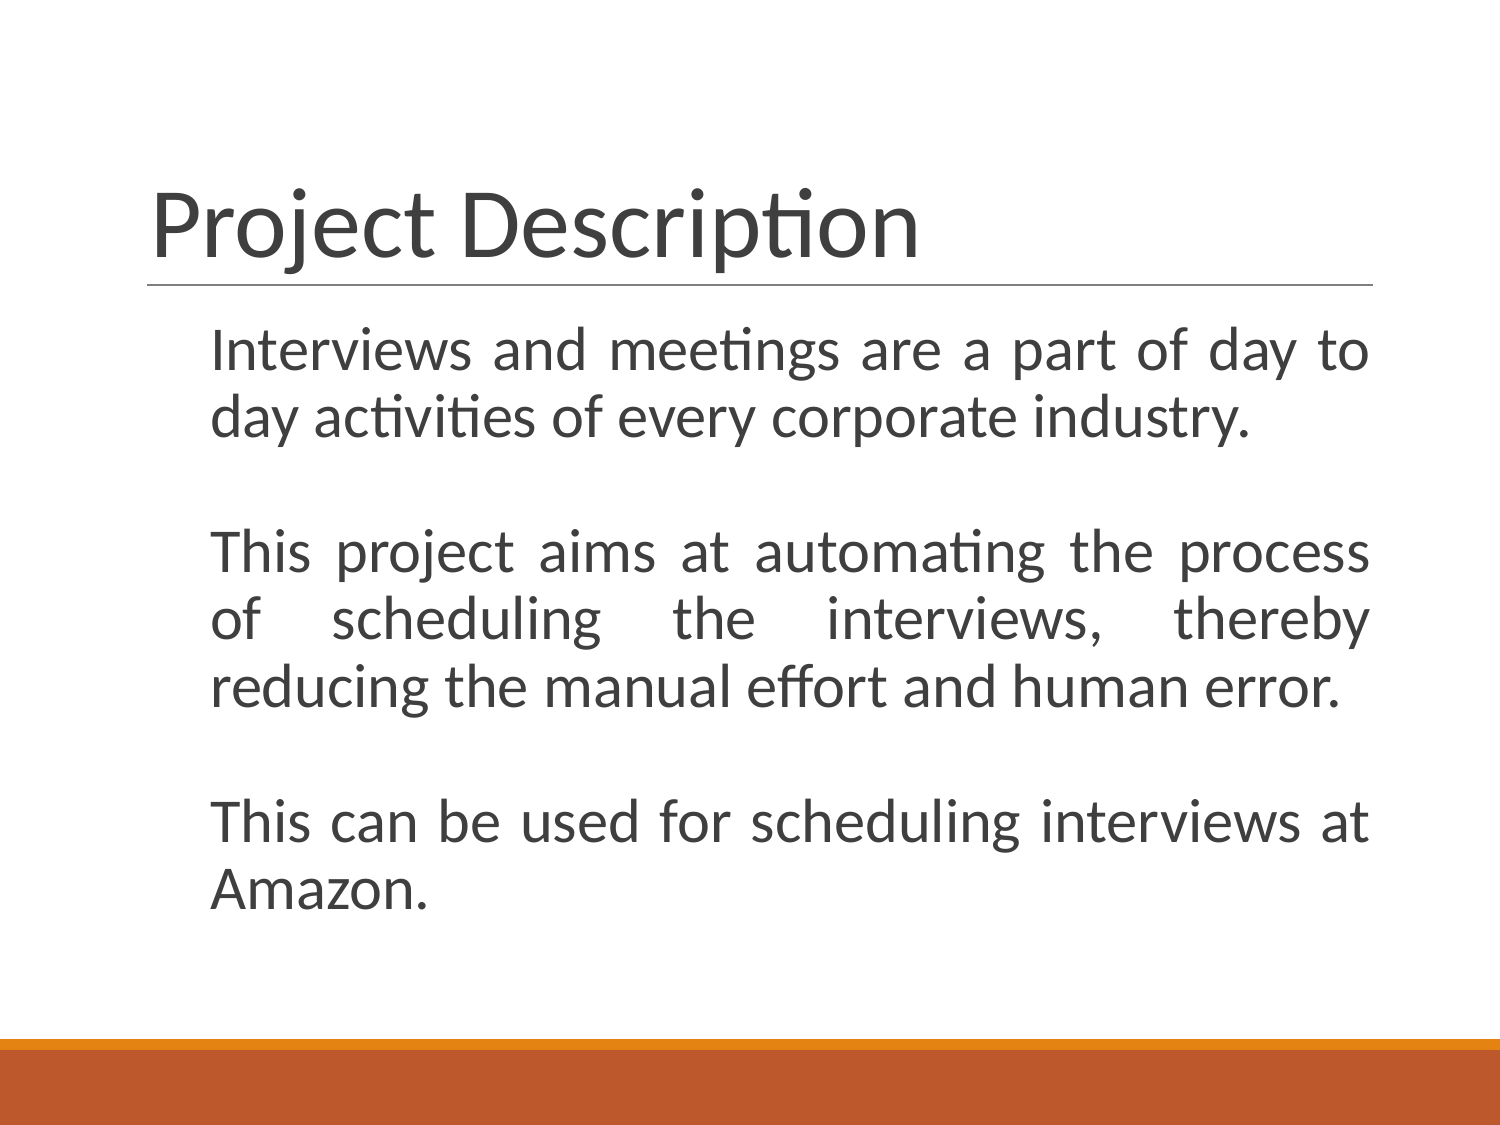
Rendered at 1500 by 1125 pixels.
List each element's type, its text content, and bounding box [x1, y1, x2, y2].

title Project Description [135, 47, 1373, 258]
list Interviews and meetings are a part of day to day activities of every corporate industry. This project aims at automating the process of scheduling the interviews, thereby reducing the manual effort and human error. This can be used for scheduling interviews at Amazon. [135, 258, 1373, 919]
